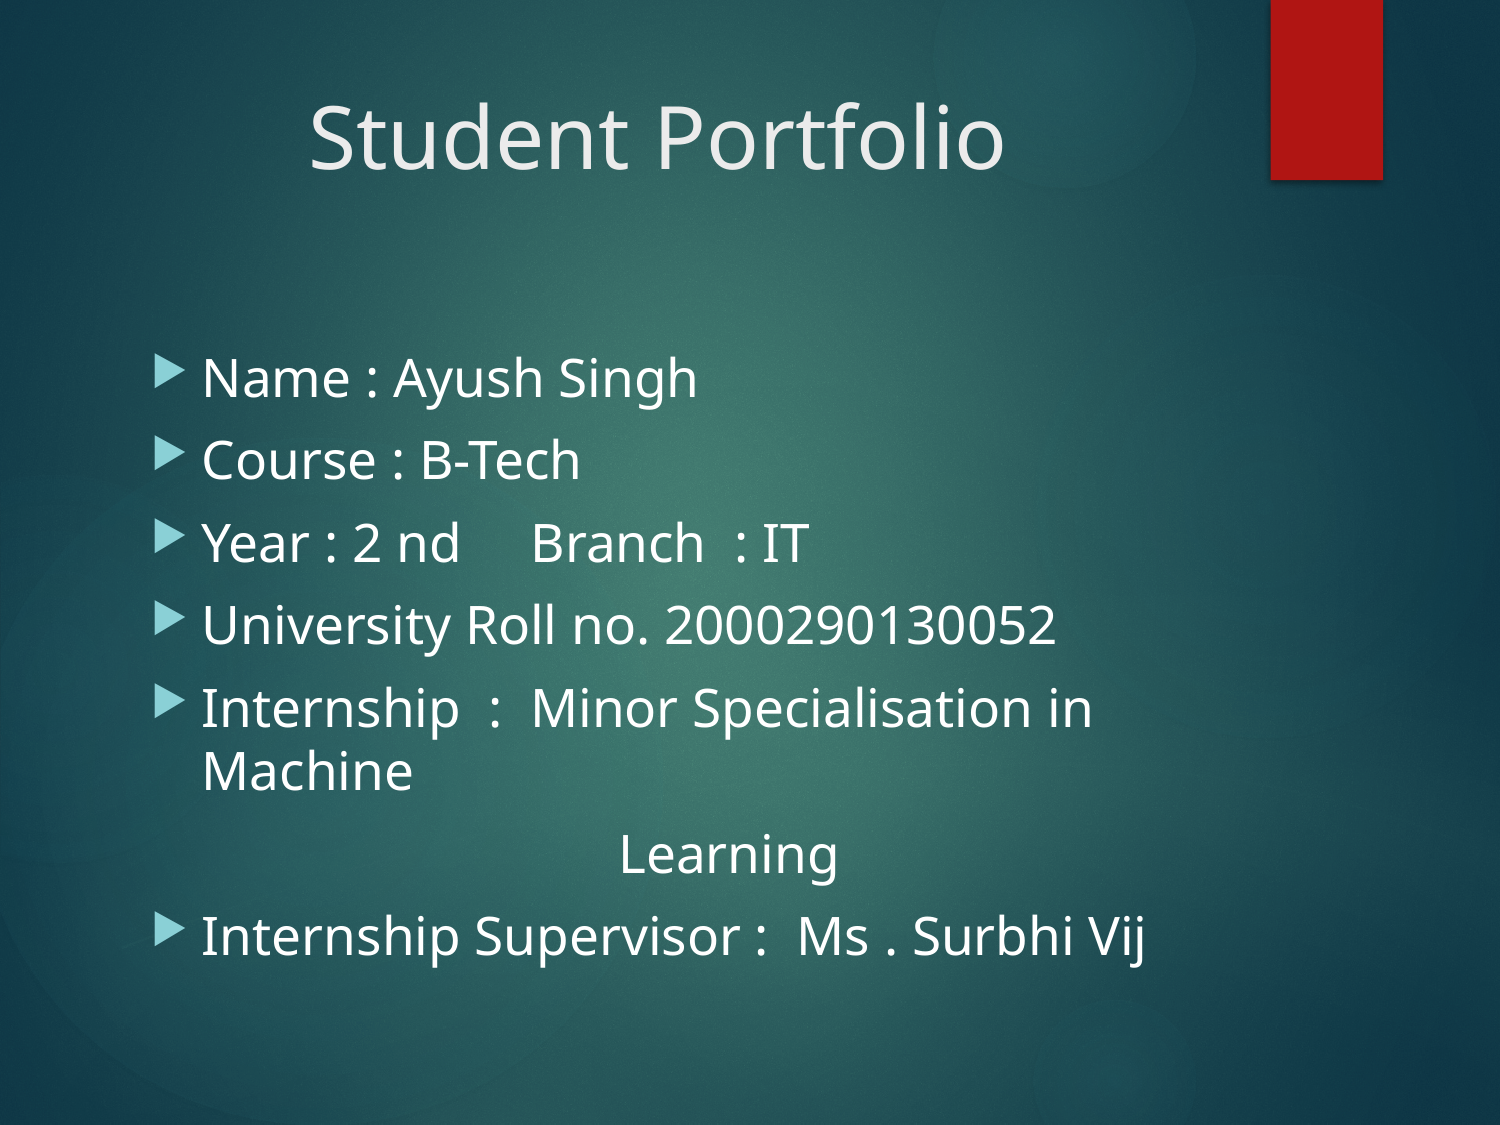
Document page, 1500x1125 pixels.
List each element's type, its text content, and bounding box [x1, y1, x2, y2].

list Name : Ayush Singh Course : B-Tech Year : 2 nd Branch : IT University Roll no. 2000290130052 Internship : Minor Specialisation in Machine Learning Internship Supervisor : Ms . Surbhi Vij [135, 336, 1237, 1025]
title Student Portfolio [79, 74, 1237, 244]
